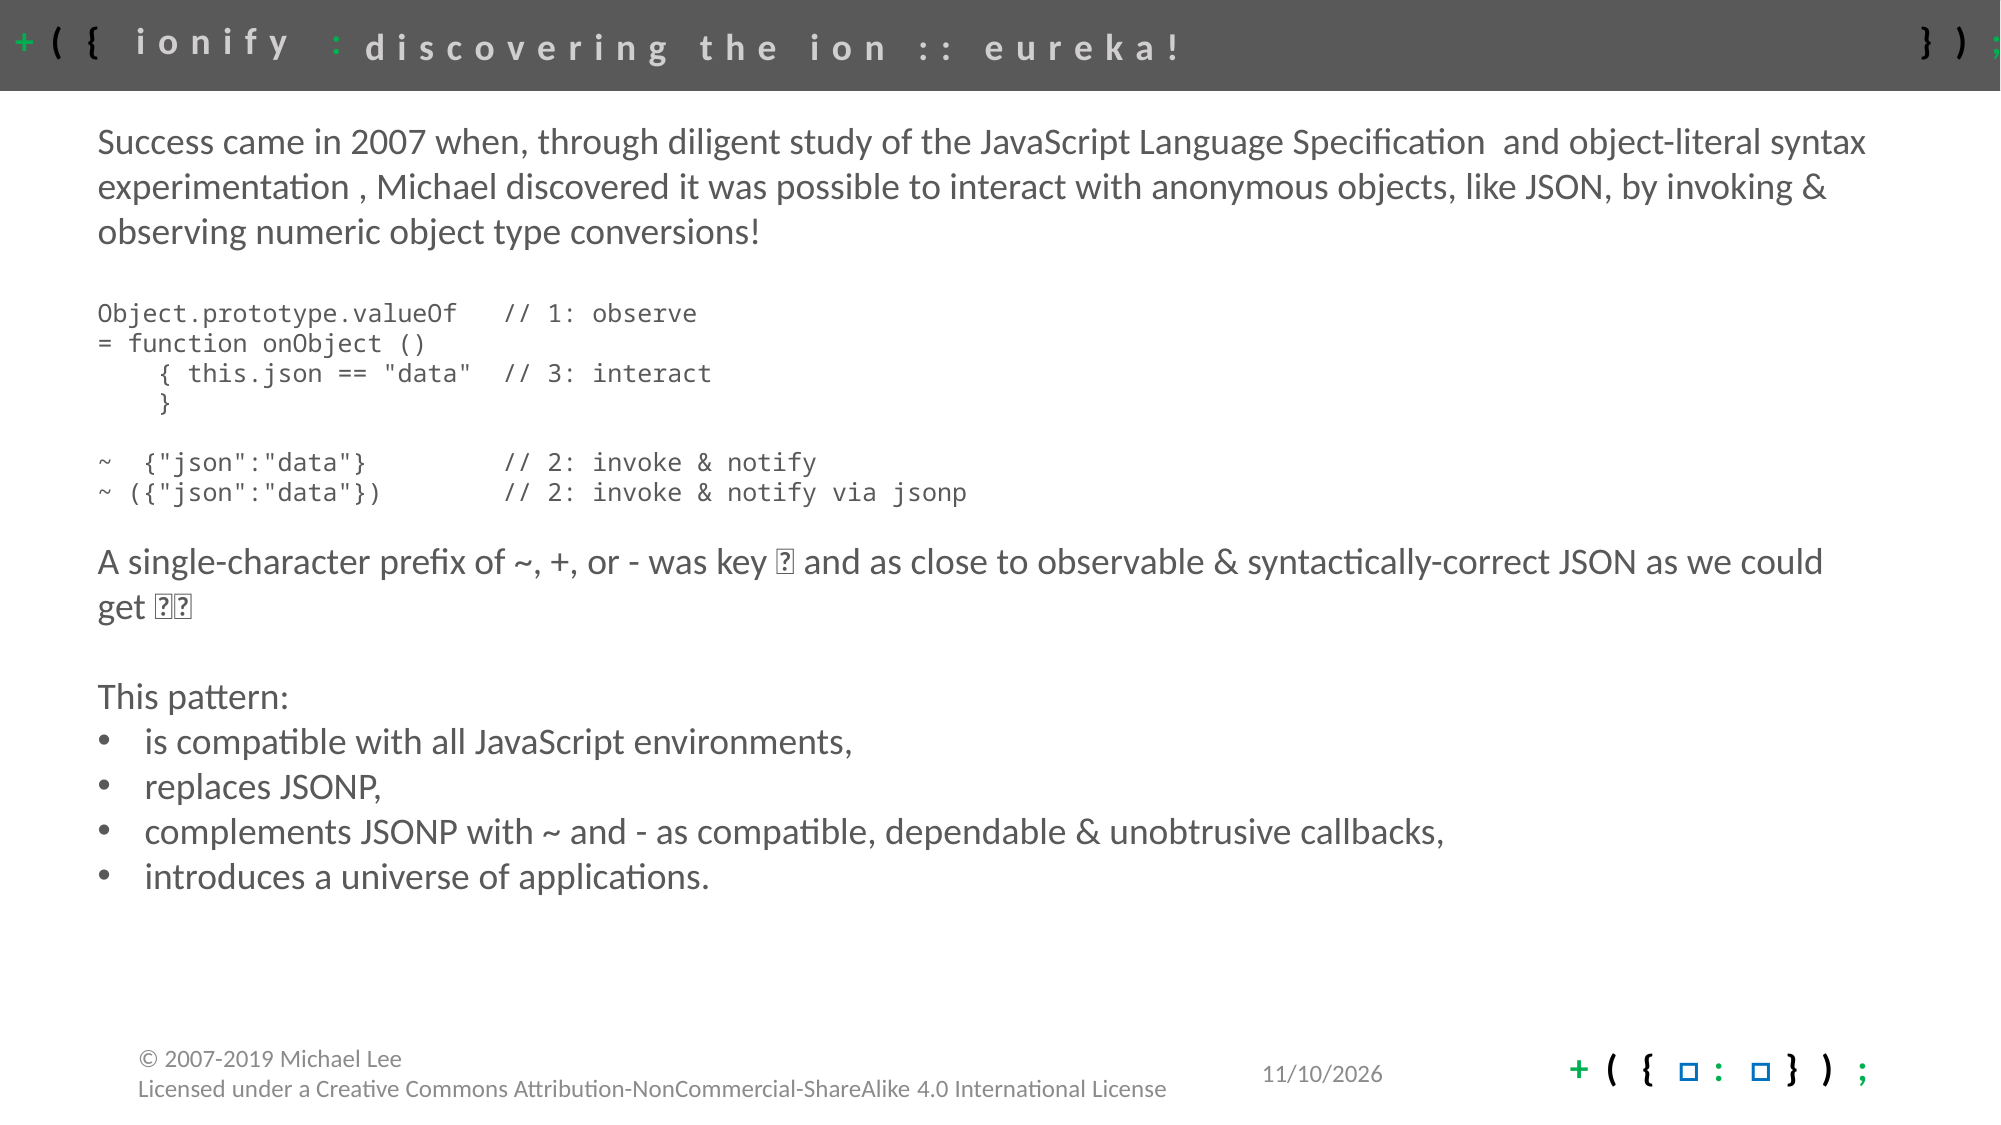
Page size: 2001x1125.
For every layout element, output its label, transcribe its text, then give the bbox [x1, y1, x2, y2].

footer © 2007-2019 Michael Lee Licensed under a Creative Commons Attribution-NonCommercial-ShareAlike 4.0 International License [123, 1042, 1196, 1103]
title discovering the ion :: eureka! [350, 16, 1887, 82]
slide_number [1213, 1042, 1432, 1103]
text_box Success came in 2007 when, through diligent study of the JavaScript Language Specification 👨🏾‍🏫 and object-literal syntax experimentation 👨🏾‍🔬, Michael discovered it was possible to interact with anonymous objects, like JSON, by invoking & observing numeric object type conversions! 👨🏾‍💻👌🏾 Object.prototype.valueOf // 1: observe = function onObject () { this.json == "data" // 3: interact } ~ {"json":"data"} // 2: invoke & notify ~ ({"json":"data"}) // 2: invoke & notify via jsonp A single-character prefix of ~, +, or - was key 🎉 and as close to observable & syntactically-correct JSON as we could get 👏🏾 This pattern: is compatible with all JavaScript environments, replaces JSONP, complements JSONP with ~ and - as compatible, dependable & unobtrusive callbacks, introduces a universe of applications. [82, 109, 1914, 905]
